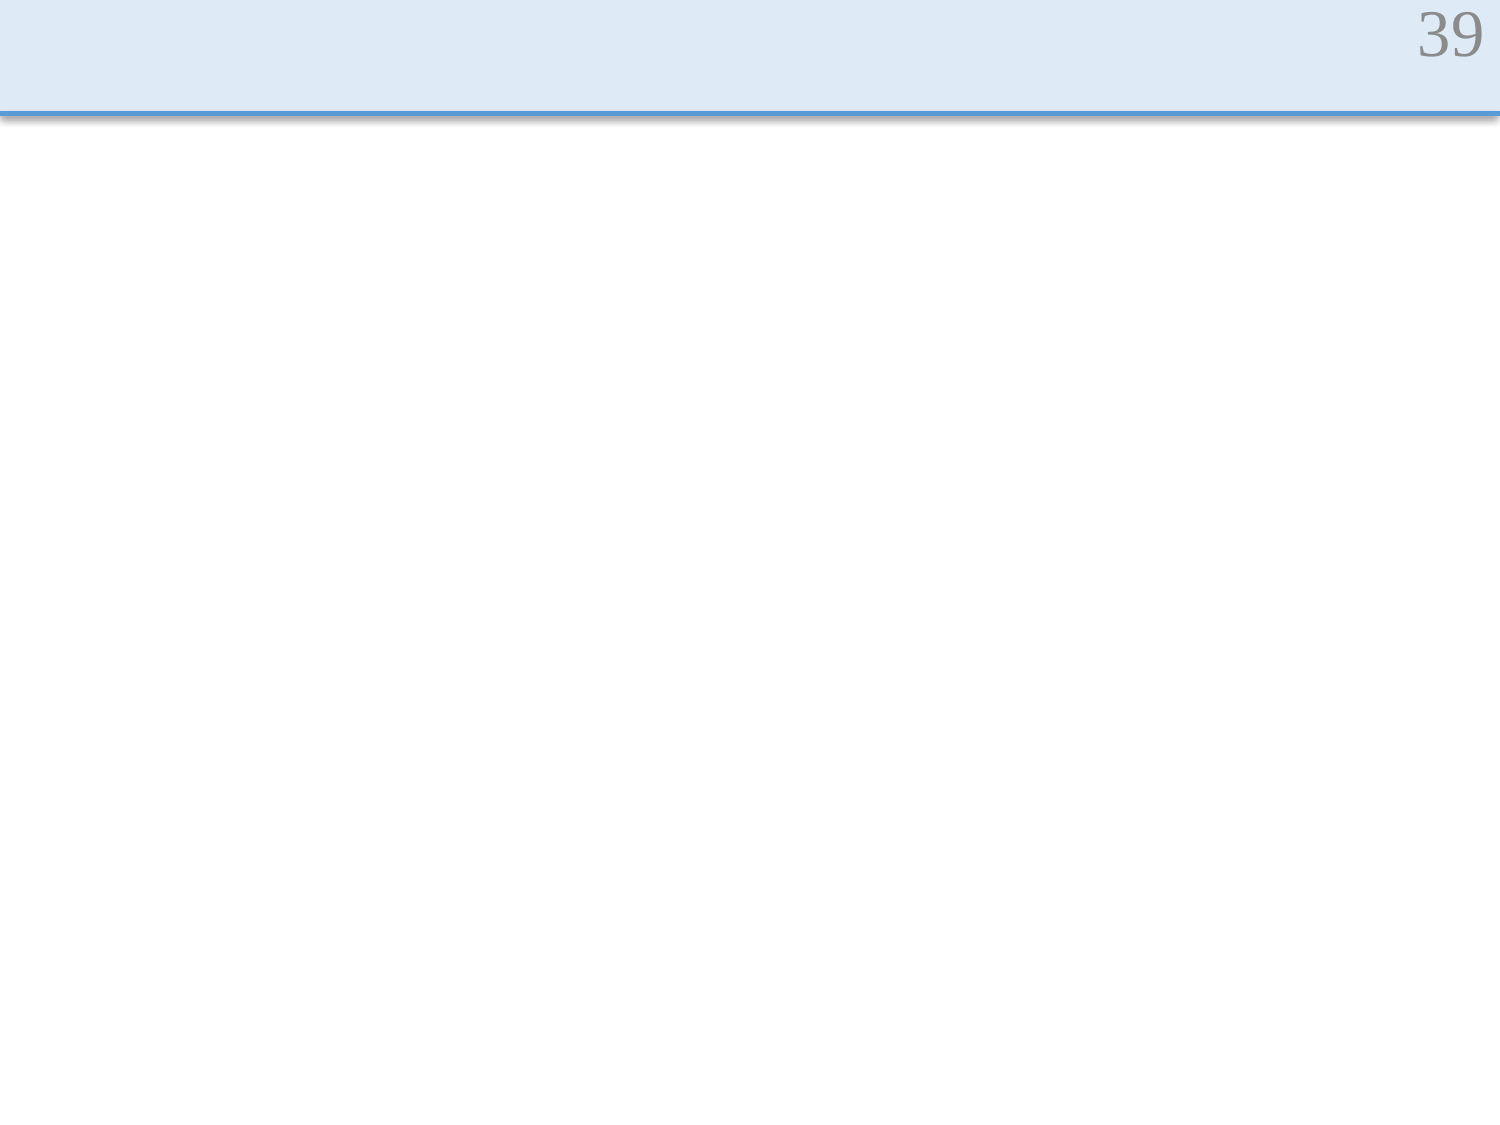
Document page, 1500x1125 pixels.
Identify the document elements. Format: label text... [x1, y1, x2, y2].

slide_number 39 [1162, 0, 1500, 60]
